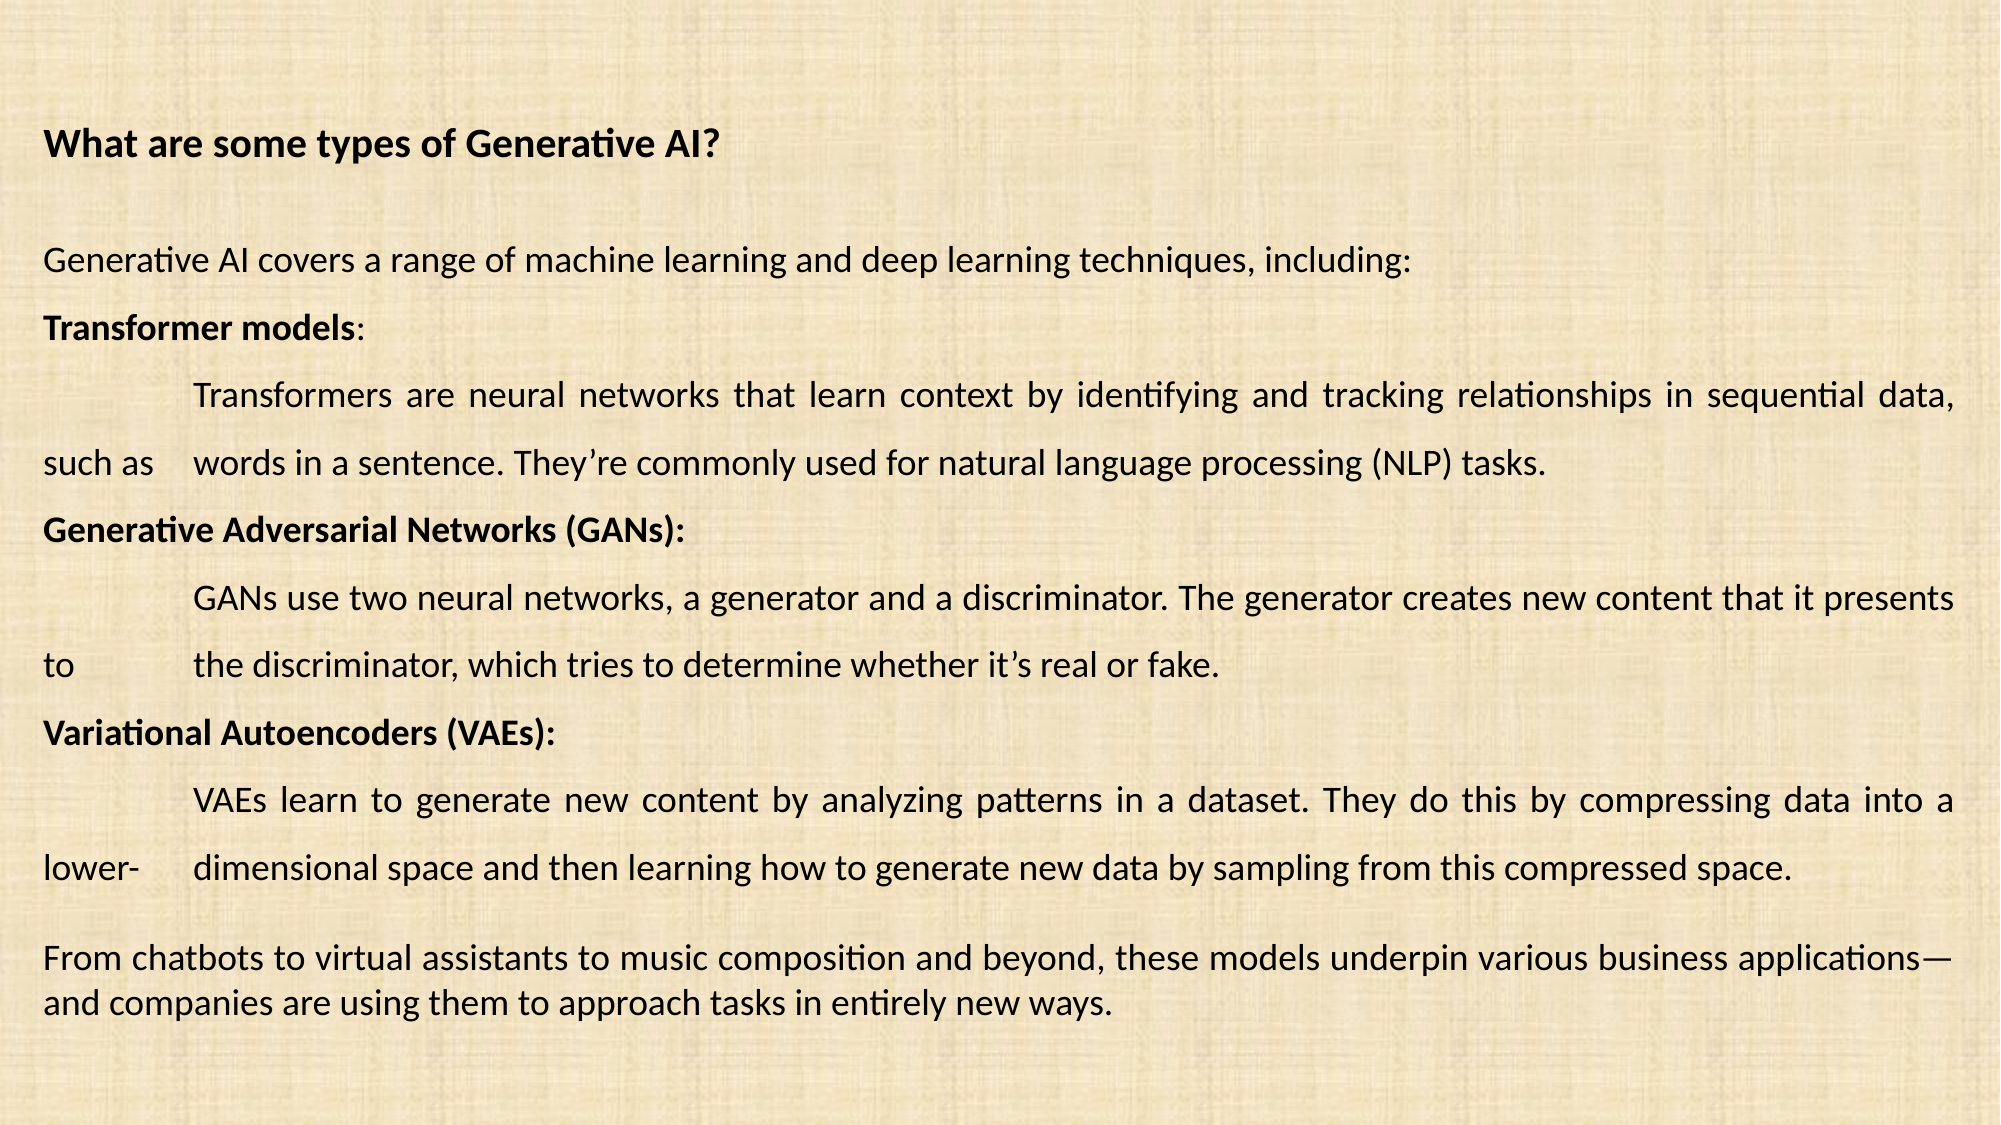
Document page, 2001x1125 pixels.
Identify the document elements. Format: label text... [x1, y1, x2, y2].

text_box Generative AI covers a range of machine learning and deep learning techniques, including: Transformer models: Transformers are neural networks that learn context by identifying and tracking relationships in sequential data, such as words in a sentence. They’re commonly used for natural language processing (NLP) tasks. Generative Adversarial Networks (GANs): GANs use two neural networks, a generator and a discriminator. The generator creates new content that it presents to the discriminator, which tries to determine whether it’s real or fake. Variational Autoencoders (VAEs): VAEs learn to generate new content by analyzing patterns in a dataset. They do this by compressing data into a lower- dimensional space and then learning how to generate new data by sampling from this compressed space. From chatbots to virtual assistants to music composition and beyond, these models underpin various business applications—and companies are using them to approach tasks in entirely new ways. [28, 205, 1972, 1030]
text_box What are some types of Generative AI? [28, 108, 1386, 205]
